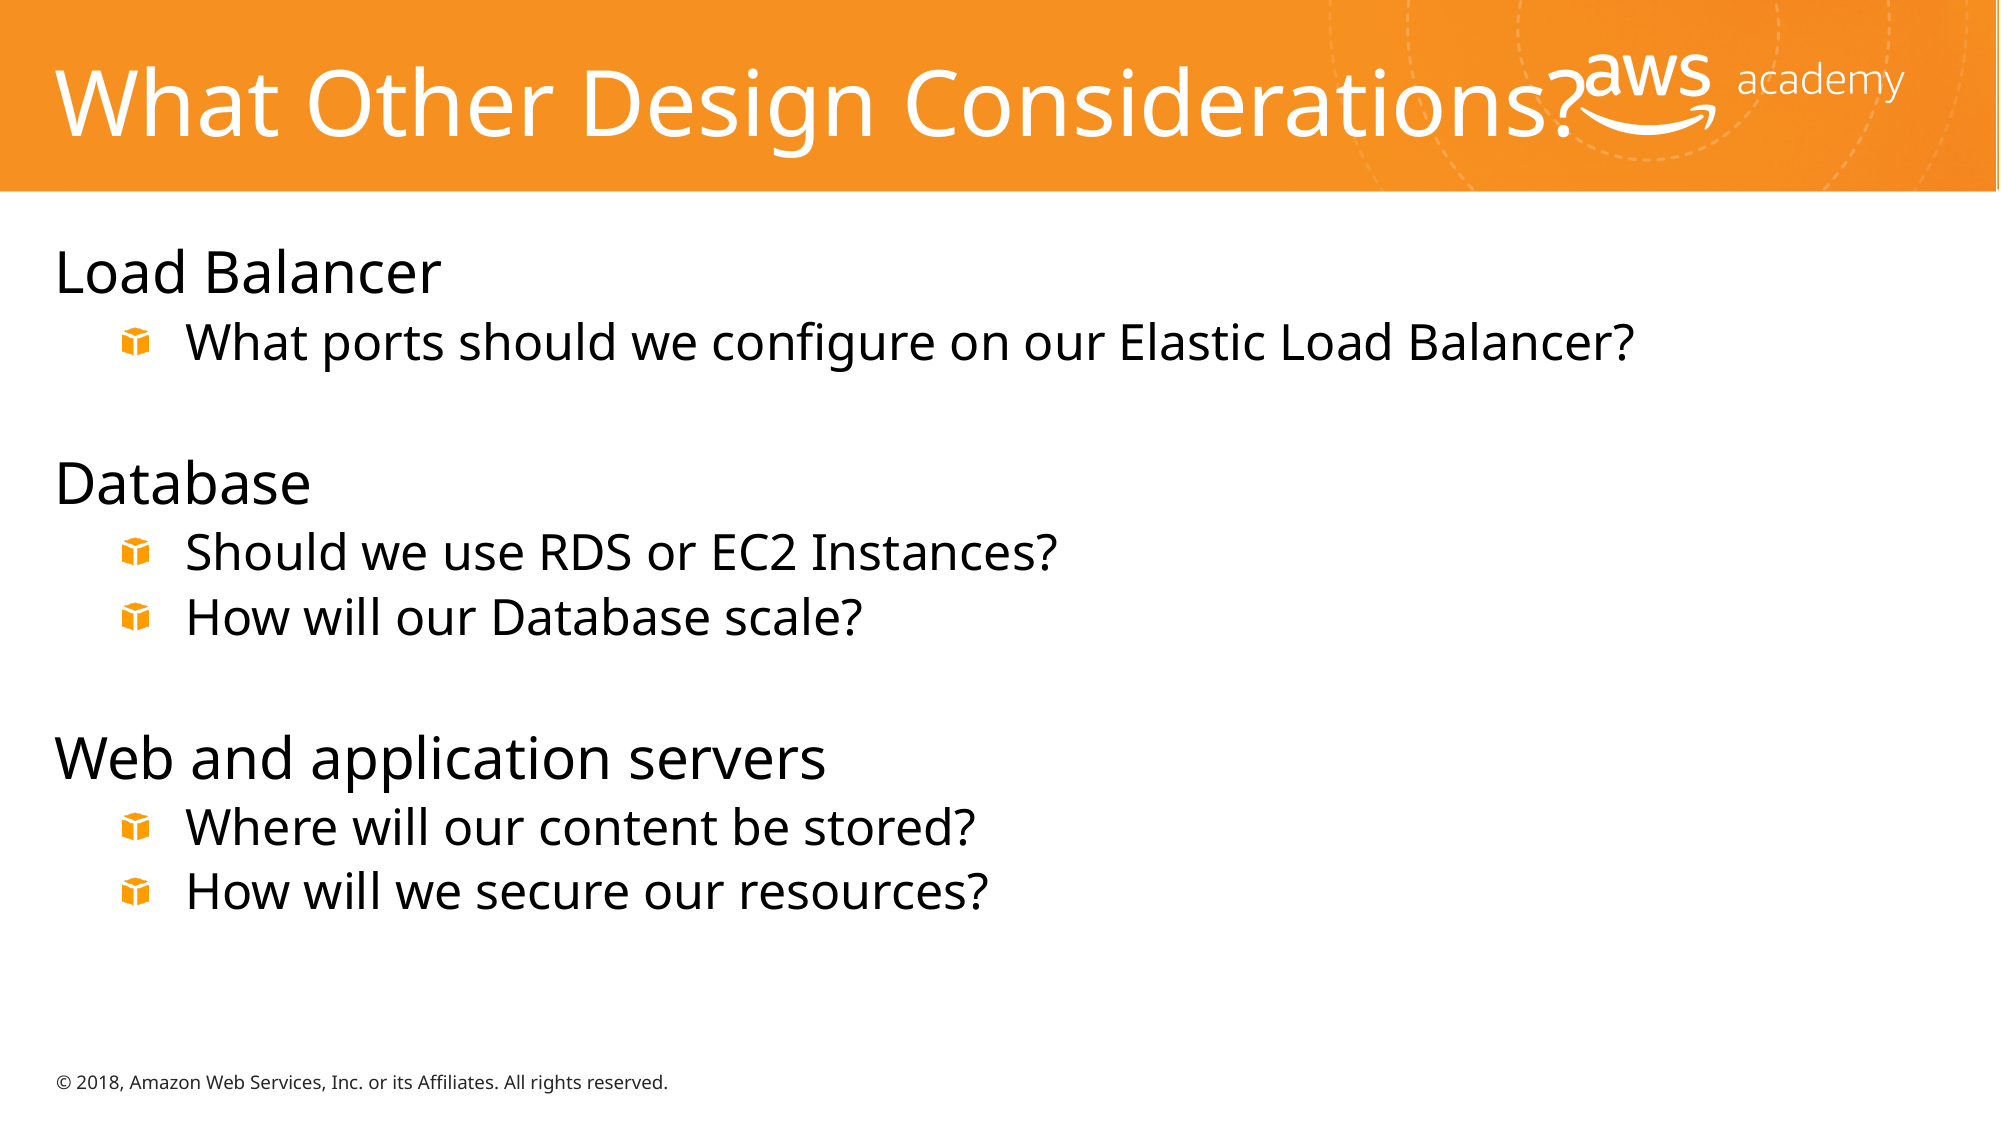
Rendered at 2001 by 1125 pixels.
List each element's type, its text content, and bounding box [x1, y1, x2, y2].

picture [0, 0, 1996, 1125]
picture [117, 873, 153, 909]
picture [117, 598, 153, 634]
picture [117, 533, 153, 569]
title What Other Design Considerations? [39, 43, 1863, 172]
picture [117, 323, 153, 359]
picture [117, 808, 153, 844]
list Load Balancer What ports should we configure on our Elastic Load Balancer? Database Should we use RDS or EC2 Instances? How will our Database scale? Web and application servers Where will our content be stored? How will we secure our resources? [39, 236, 1765, 1125]
